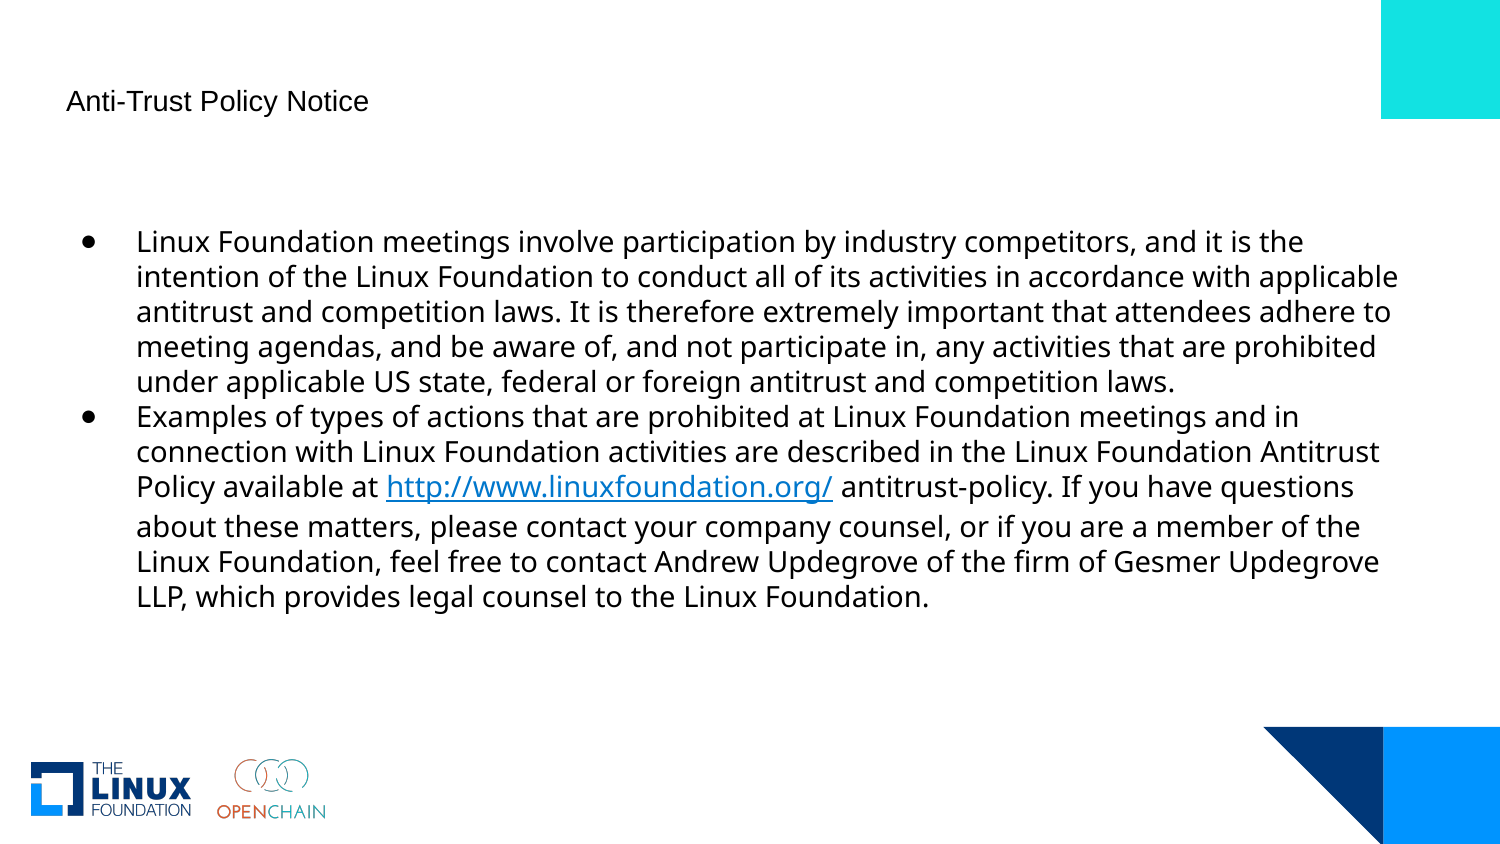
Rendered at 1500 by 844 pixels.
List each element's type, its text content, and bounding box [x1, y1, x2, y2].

picture [215, 757, 327, 821]
title Anti-Trust Policy Notice [51, 67, 1449, 167]
list Linux Foundation meetings involve participation by industry competitors, and it is the intention of the Linux Foundation to conduct all of its activities in accordance with applicable antitrust and competition laws. It is therefore extremely important that attendees adhere to meeting agendas, and be aware of, and not participate in, any activities that are prohibited under applicable US state, federal or foreign antitrust and competition laws. Examples of types of actions that are prohibited at Linux Foundation meetings and in connection with Linux Foundation activities are described in the Linux Foundation Antitrust Policy available at http://www.linuxfoundation.org/ antitrust-policy. If you have questions about these matters, please contact your company counsel, or if you are a member of the Linux Foundation, feel free to contact Andrew Updegrove of the firm of Gesmer Updegrove LLP, which provides legal counsel to the Linux Foundation. [46, 207, 1444, 756]
picture [31, 762, 191, 816]
